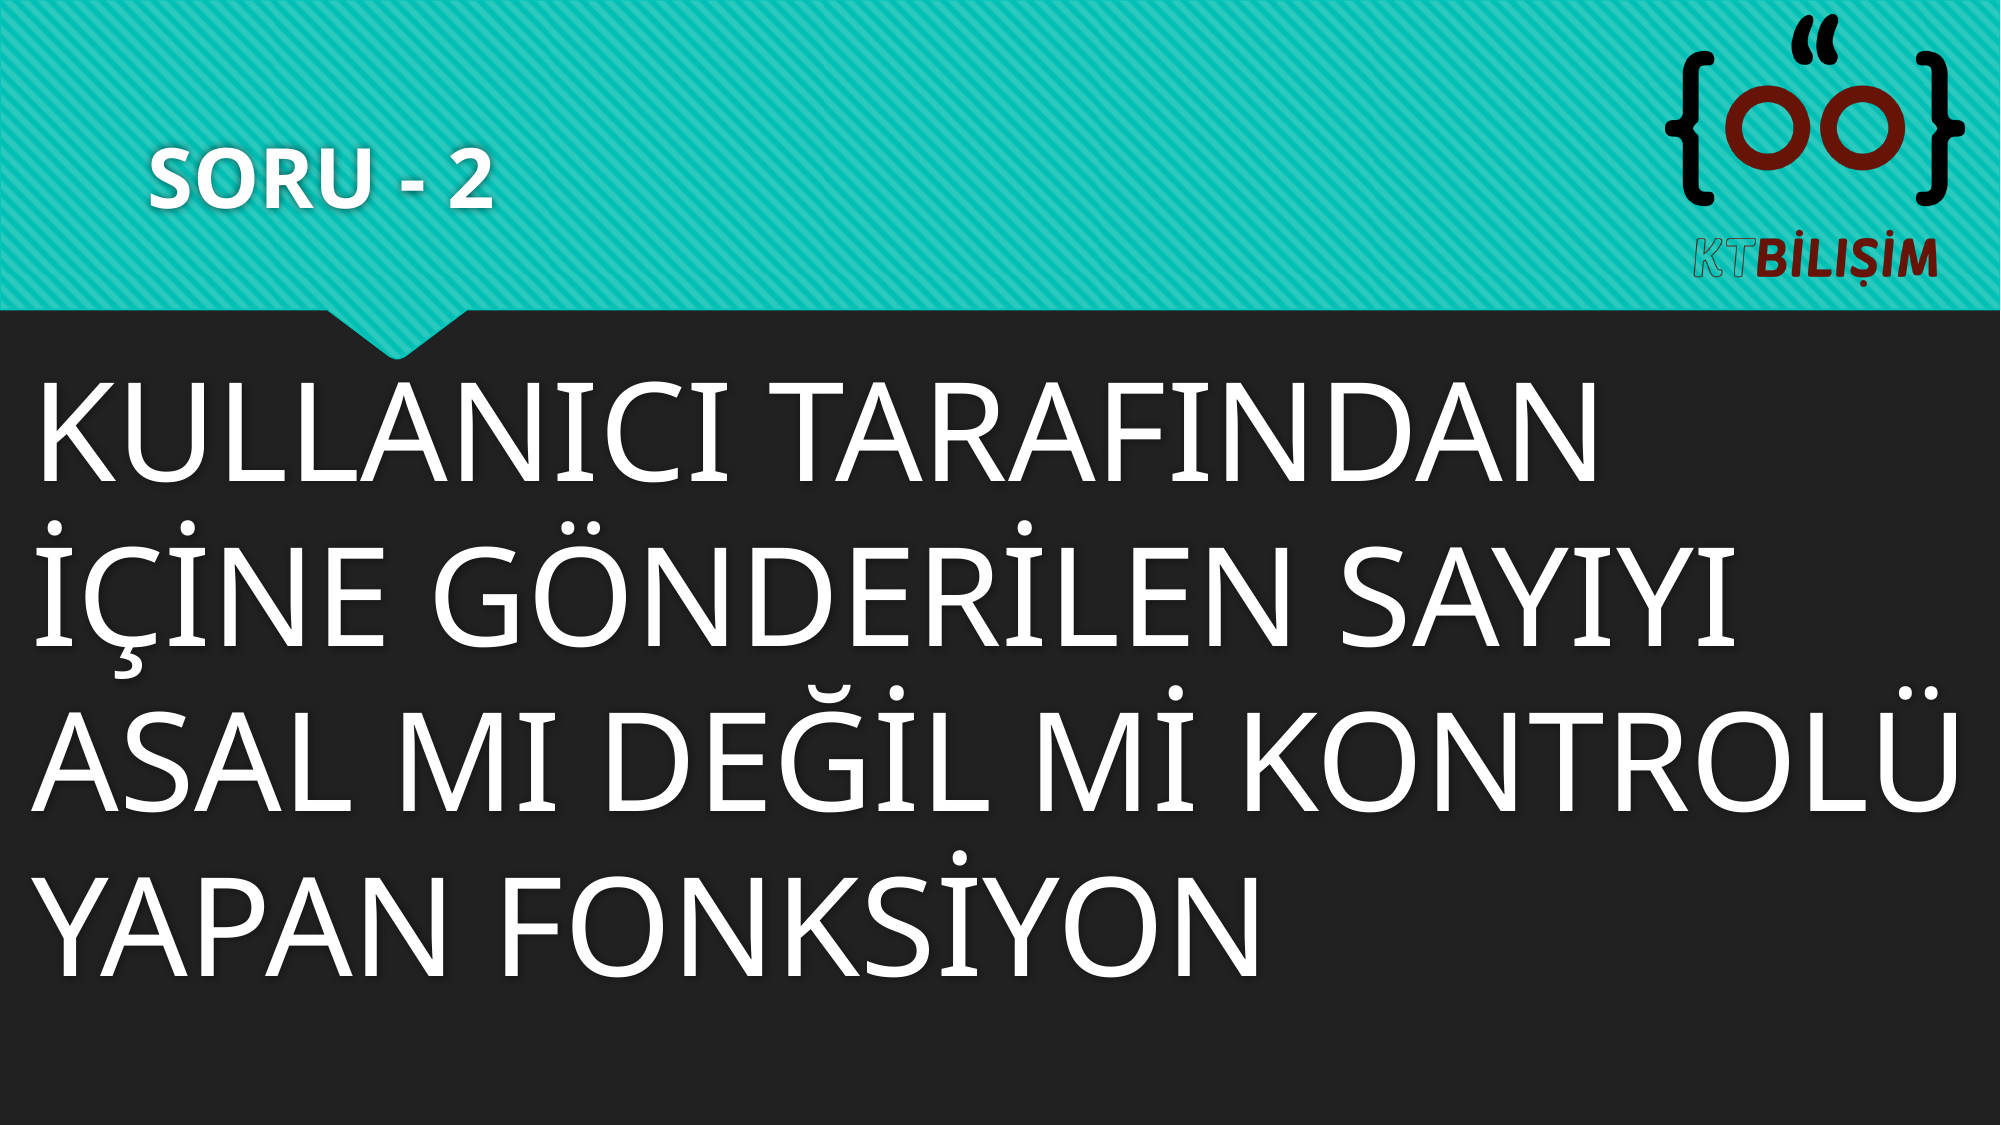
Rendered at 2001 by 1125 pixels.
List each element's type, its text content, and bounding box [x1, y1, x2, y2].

picture [1664, 14, 1965, 292]
list KULLANICI TARAFINDAN İÇİNE GÖNDERİLEN SAYIYI ASAL MI DEĞİL Mİ KONTROLÜ YAPAN FONKSİYON [16, 336, 1986, 1027]
title SORU - 2 [132, 73, 1664, 233]
